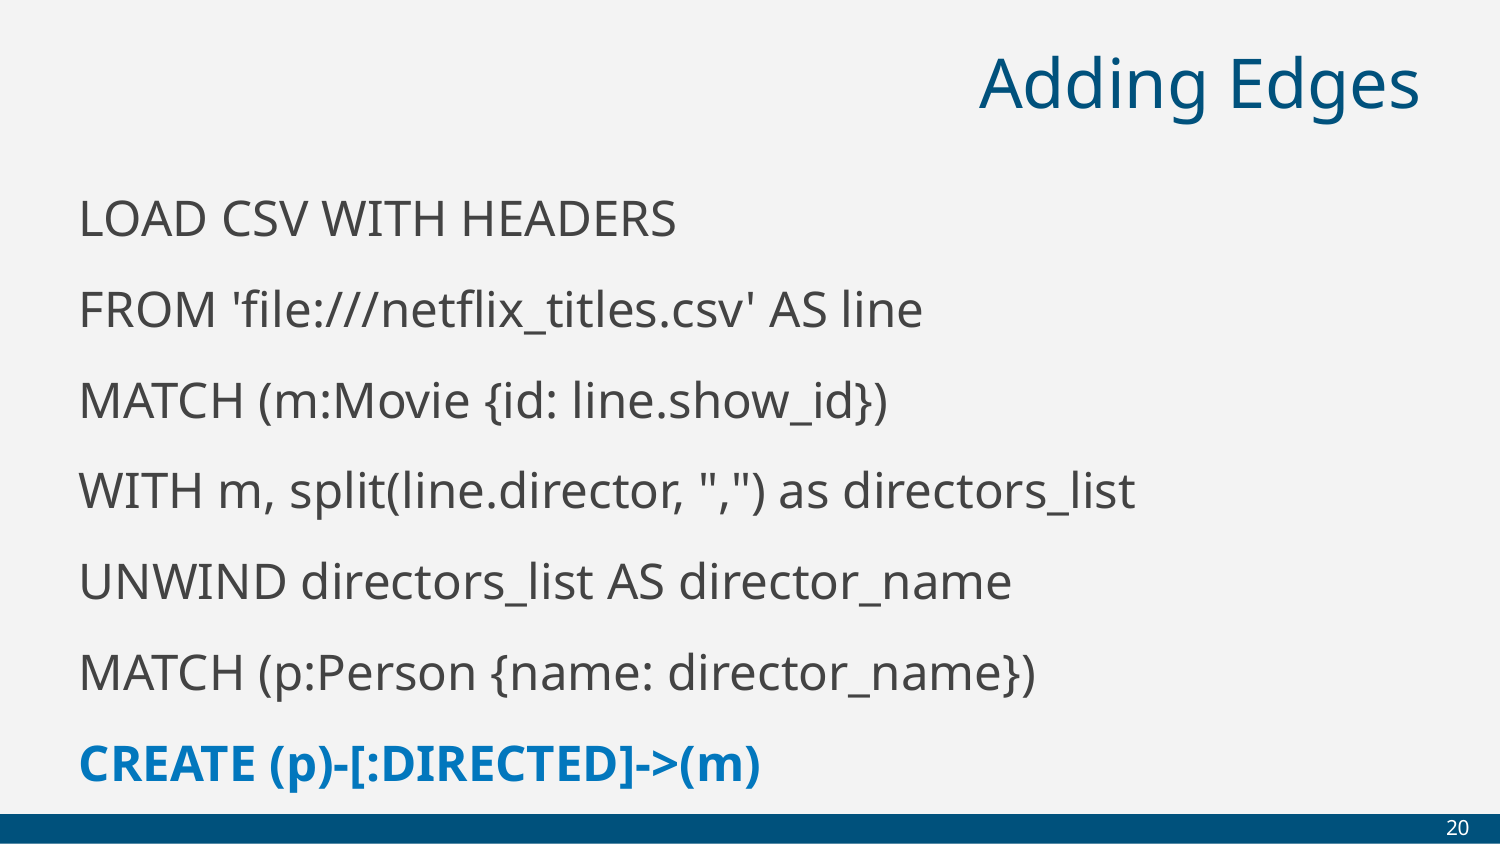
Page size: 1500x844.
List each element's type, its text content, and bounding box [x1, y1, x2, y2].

title Adding Edges [63, 24, 1437, 138]
slide_number ‹#› [1296, 810, 1485, 844]
list LOAD CSV WITH HEADERS FROM 'file:///netflix_titles.csv' AS line MATCH (m:Movie {id: line.show_id}) WITH m, split(line.director, ",") as directors_list UNWIND directors_list AS director_name MATCH (p:Person {name: director_name}) CREATE (p)-[:DIRECTED]->(m) [63, 163, 1437, 807]
